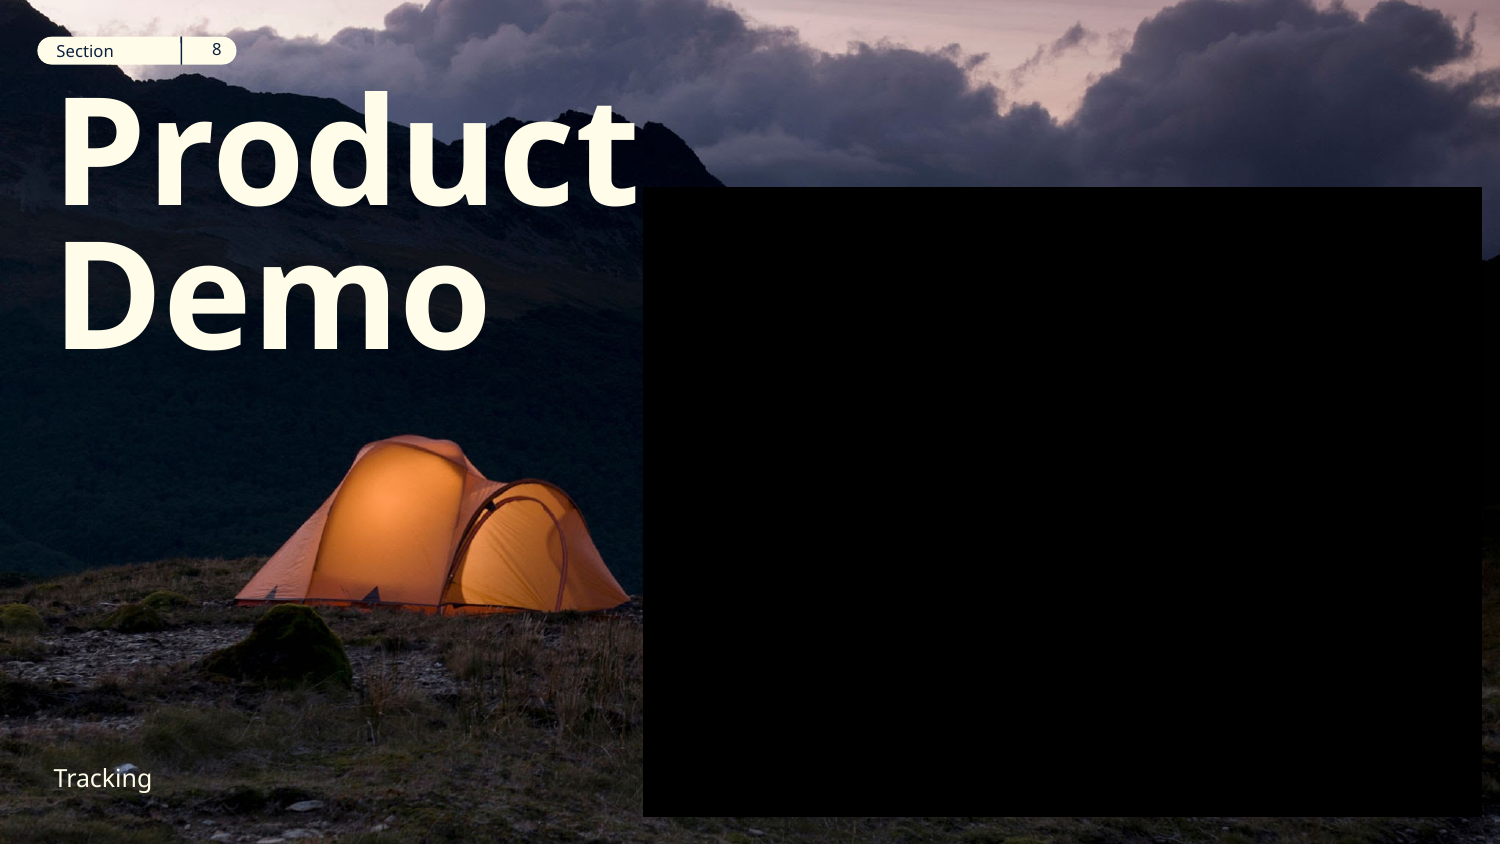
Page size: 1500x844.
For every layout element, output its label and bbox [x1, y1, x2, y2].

text_box [37, 36, 237, 65]
picture [0, 0, 1500, 844]
